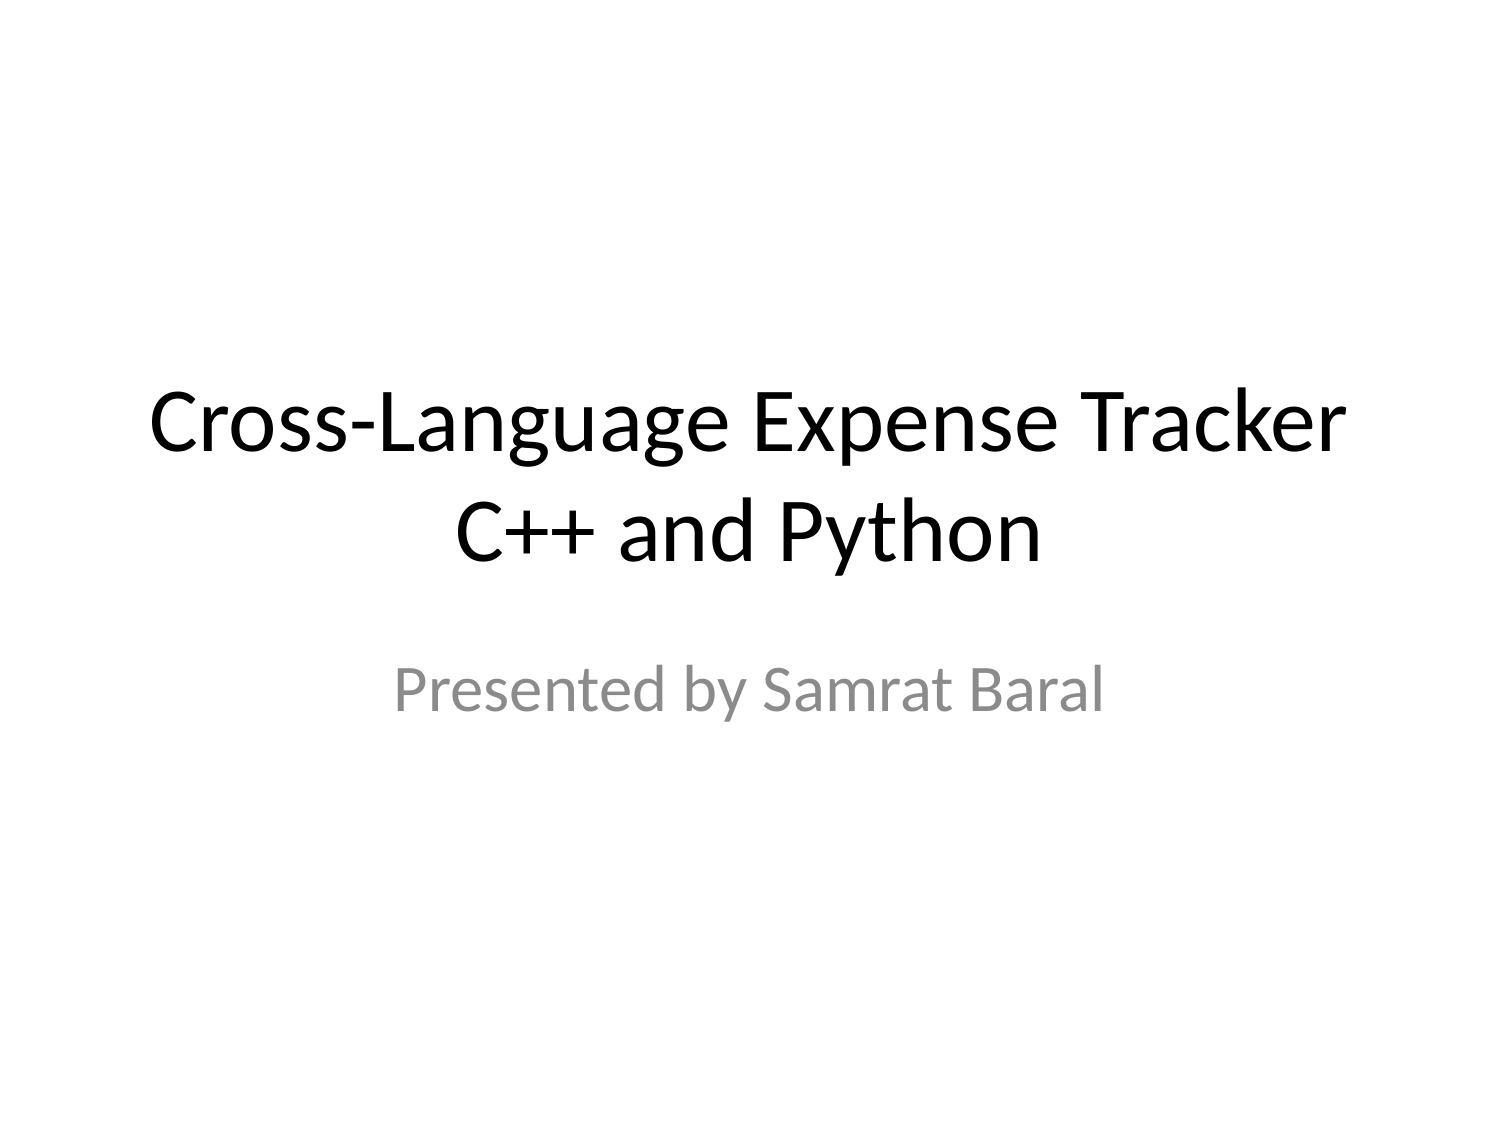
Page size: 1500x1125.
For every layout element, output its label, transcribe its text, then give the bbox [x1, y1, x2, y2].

subtitle Presented by Samrat Baral [225, 637, 1275, 925]
title Cross-Language Expense Tracker C++ and Python [112, 349, 1388, 591]
